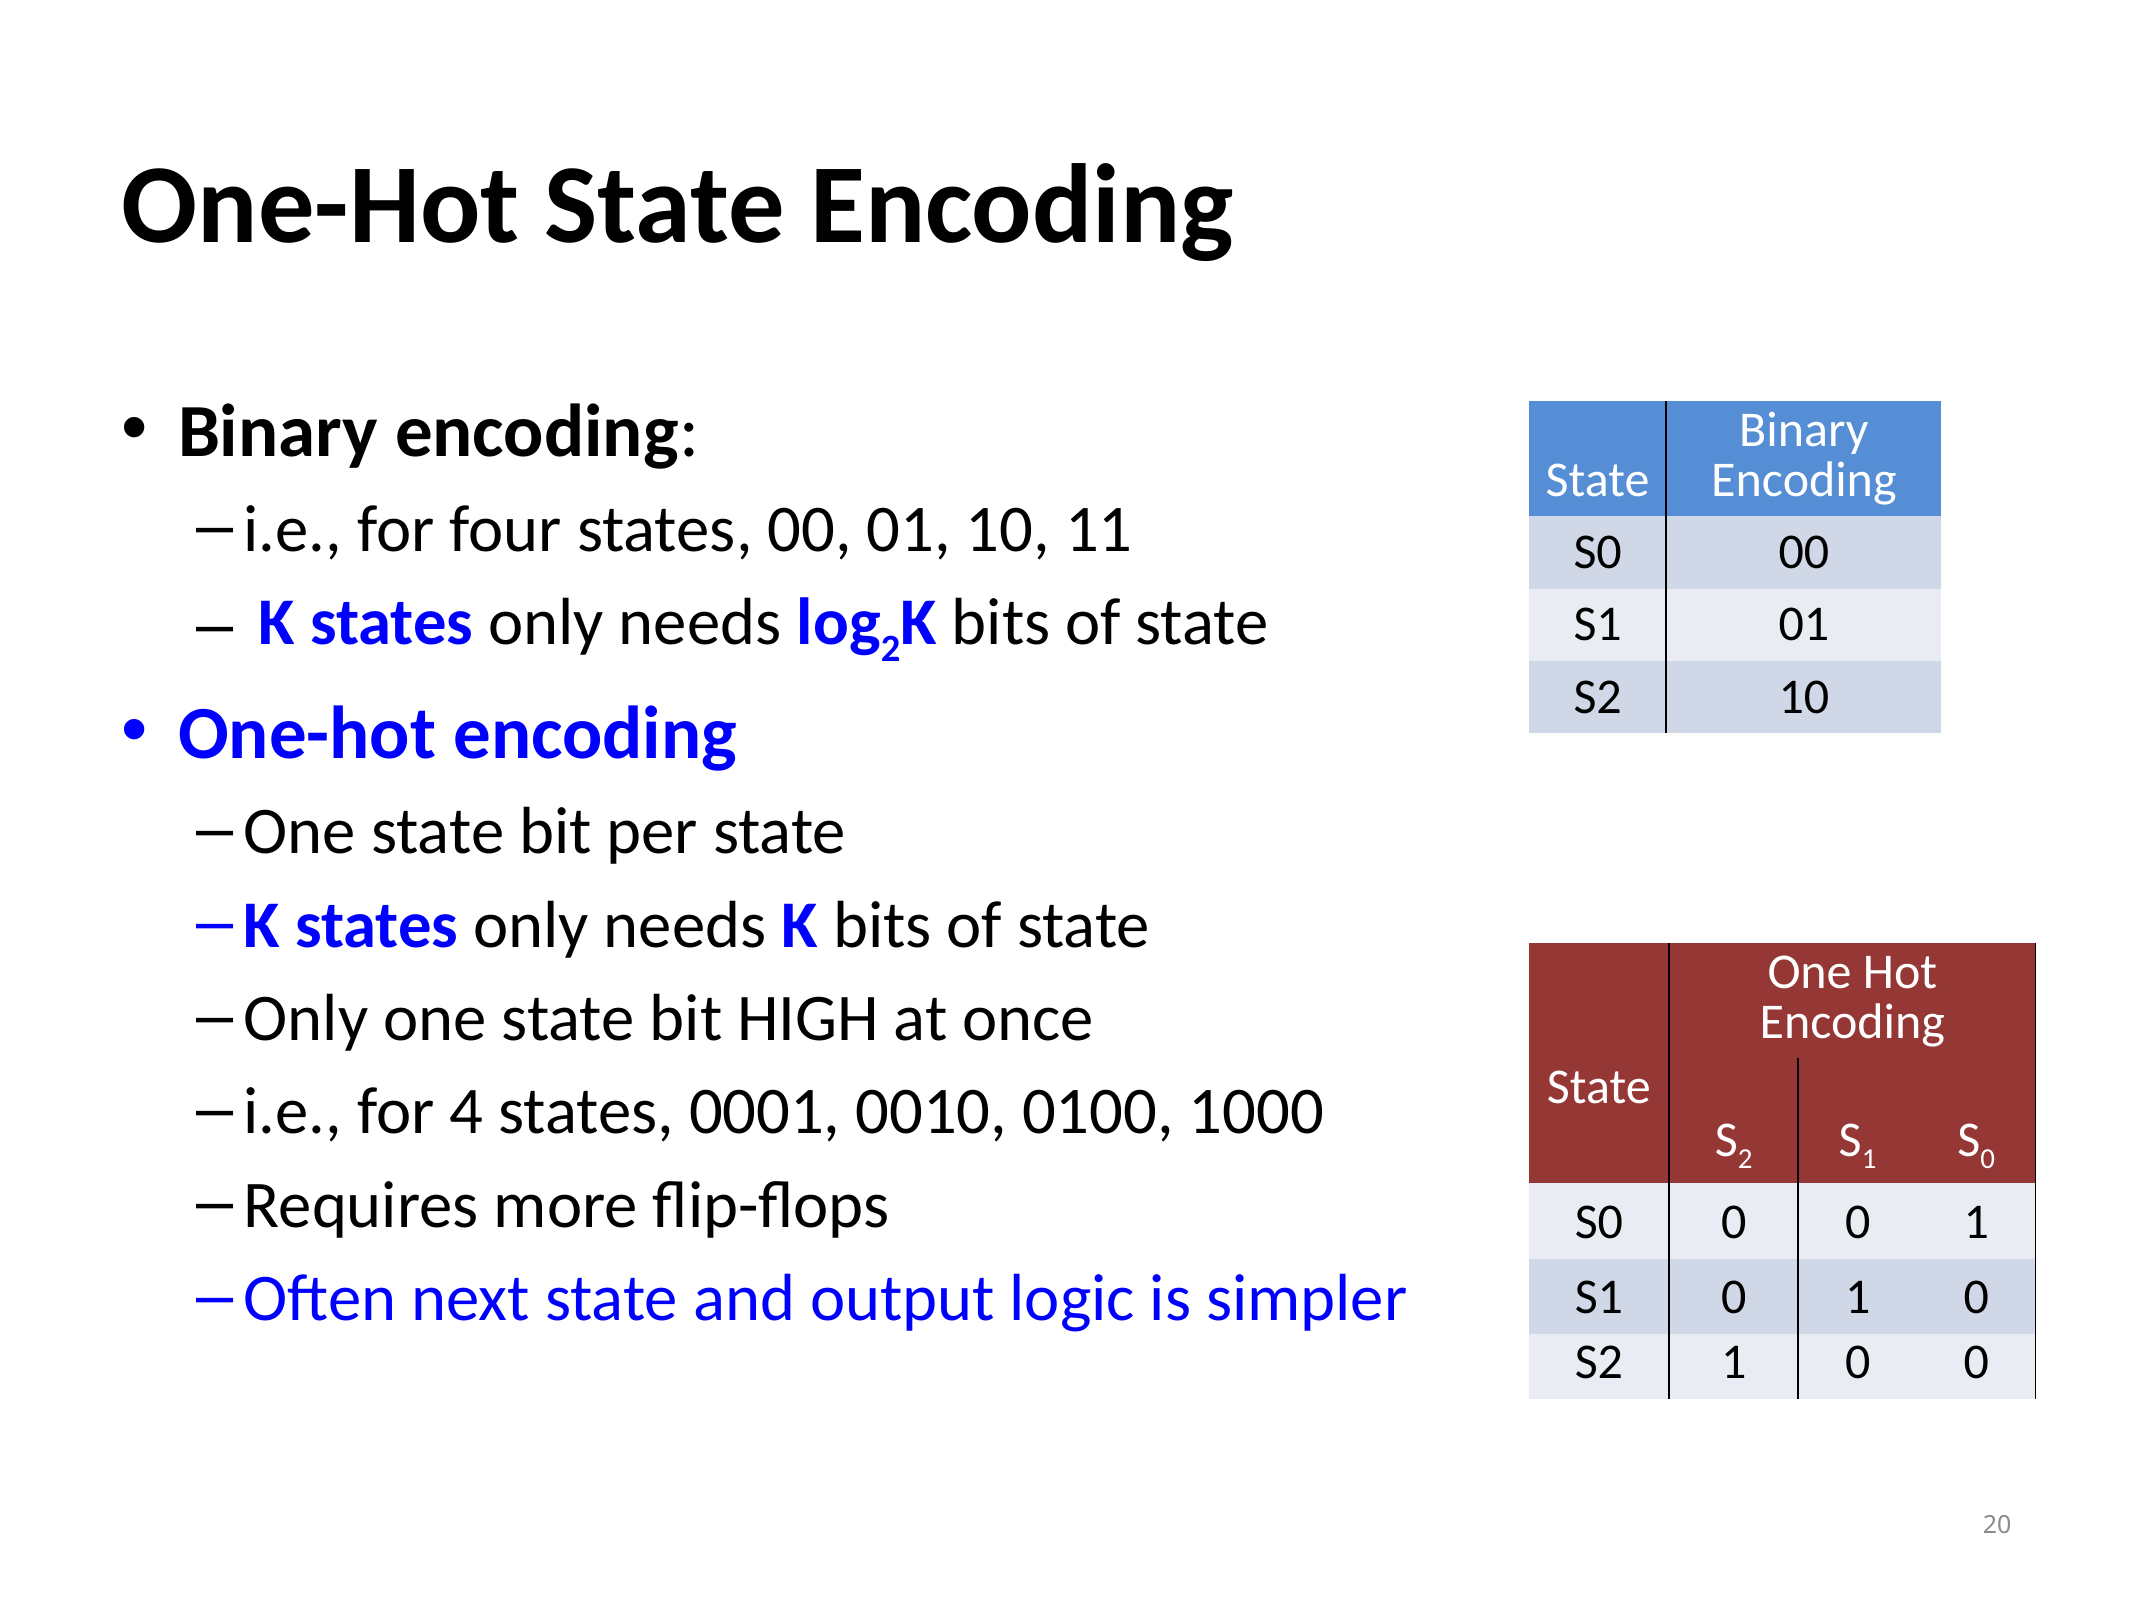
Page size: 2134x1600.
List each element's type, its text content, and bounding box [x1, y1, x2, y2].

table_cell S0 [1529, 516, 1665, 589]
table_cell S1 [1529, 589, 1665, 661]
table_cell S1 [1799, 1058, 1917, 1183]
table_header State [1529, 401, 1665, 516]
table_header State [1529, 943, 1668, 1183]
table_cell 01 [1667, 589, 1941, 661]
table_cell 1 [1917, 1183, 2035, 1259]
list Binary encoding: i.e., for four states, 00, 01, 10, 11 K states only needs log2K bits of state One-hot encoding One state bit per state K states only needs K bits of state Only one state bit HIGH at once i.e., for 4 states, 0001, 0010, 0100, 1000 Requires more flip-flops Often next state and output logic is simpler [106, 373, 2027, 1430]
table_cell 1 [1799, 1259, 1917, 1334]
table_cell 0 [1799, 1183, 1917, 1259]
table_cell S2 [1529, 1334, 1668, 1399]
table_header One Hot Encoding [1670, 943, 2035, 1058]
table_cell 0 [1670, 1259, 1797, 1334]
table_cell 0 [1917, 1334, 2035, 1399]
table_cell 10 [1667, 661, 1941, 733]
table_cell S2 [1529, 661, 1665, 733]
table_cell S1 [1529, 1259, 1668, 1334]
table_cell S2 [1670, 1058, 1797, 1183]
table_cell 0 [1670, 1183, 1797, 1259]
table_cell 0 [1917, 1259, 2035, 1334]
table_cell S0 [1917, 1058, 2035, 1183]
table_cell 0 [1799, 1334, 1917, 1399]
slide_number 20 [1528, 1483, 2027, 1569]
table_cell 00 [1667, 516, 1941, 589]
table_cell S0 [1529, 1183, 1668, 1259]
table_header Binary Encoding [1667, 401, 1941, 516]
title One-Hot State Encoding [106, 64, 2027, 331]
table_cell 1 [1670, 1334, 1797, 1399]
